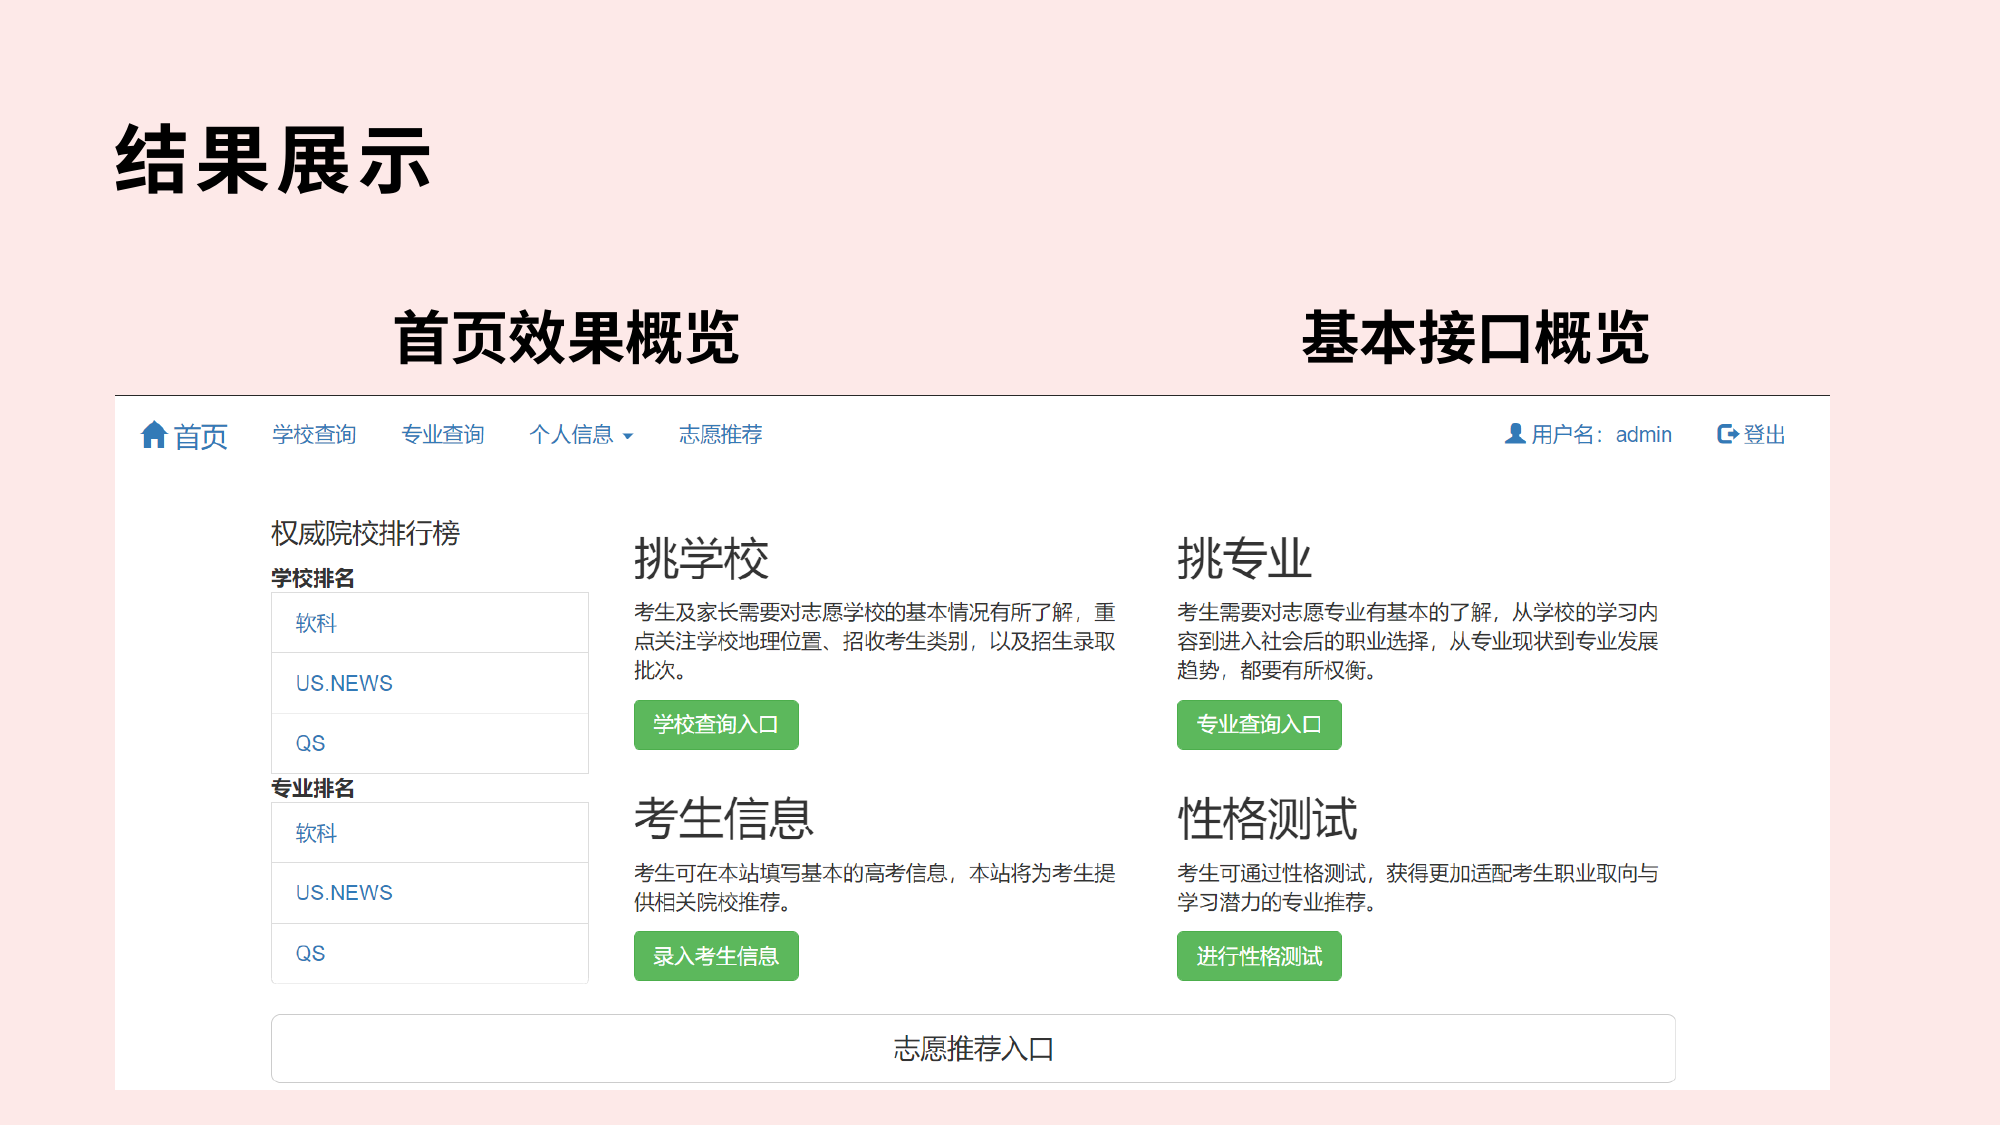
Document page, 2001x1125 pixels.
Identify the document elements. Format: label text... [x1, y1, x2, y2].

title 结果展示 [99, 99, 1900, 216]
picture [115, 395, 1830, 1090]
text_box 基本接口概览 [1103, 294, 1850, 379]
text_box 首页效果概览 [171, 294, 964, 379]
